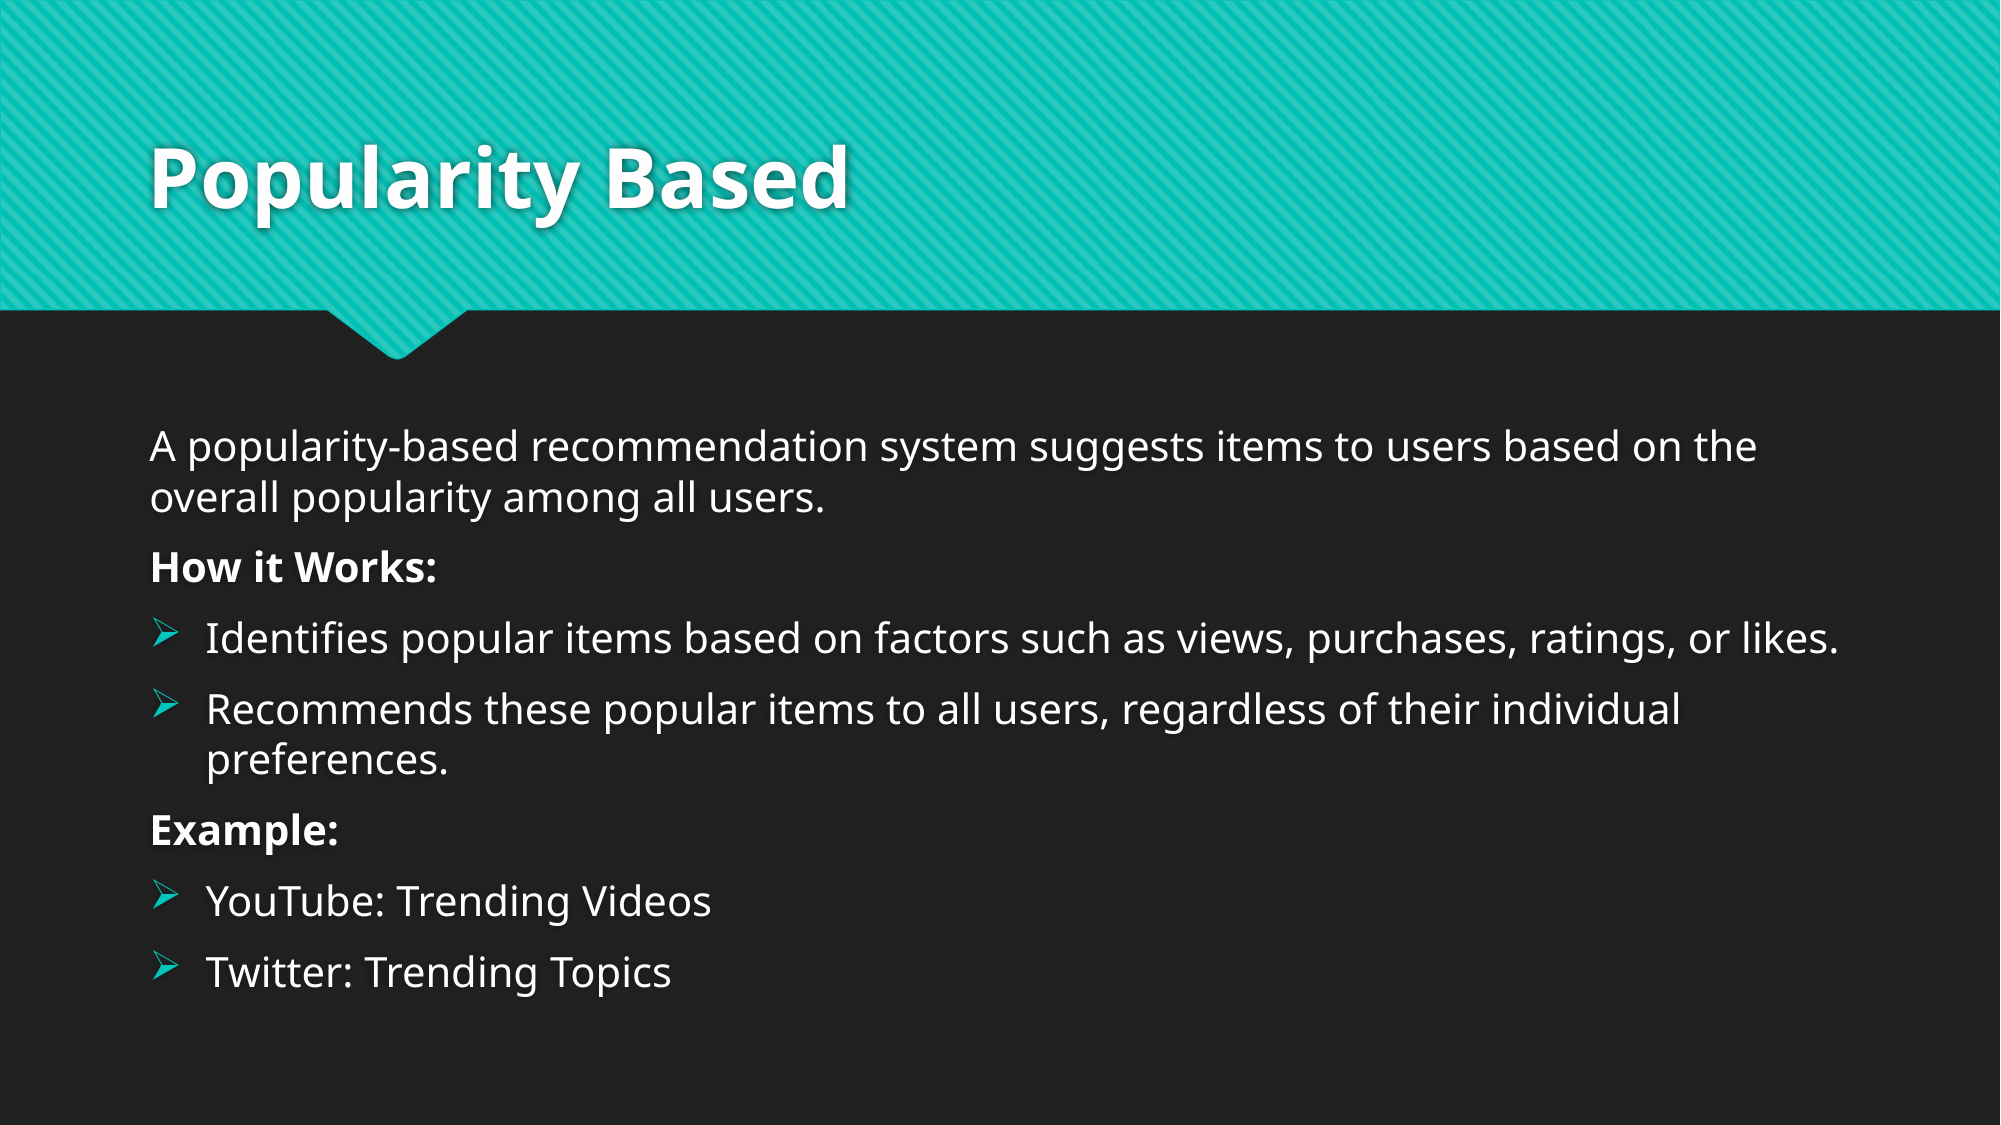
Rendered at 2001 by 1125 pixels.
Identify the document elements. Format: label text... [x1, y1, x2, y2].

title Popularity Based [132, 73, 1868, 233]
list A popularity-based recommendation system suggests items to users based on the overall popularity among all users. How it Works: Identifies popular items based on factors such as views, purchases, ratings, or likes. Recommends these popular items to all users, regardless of their individual preferences. Example: YouTube: Trending Videos Twitter: Trending Topics [134, 364, 1890, 1052]
